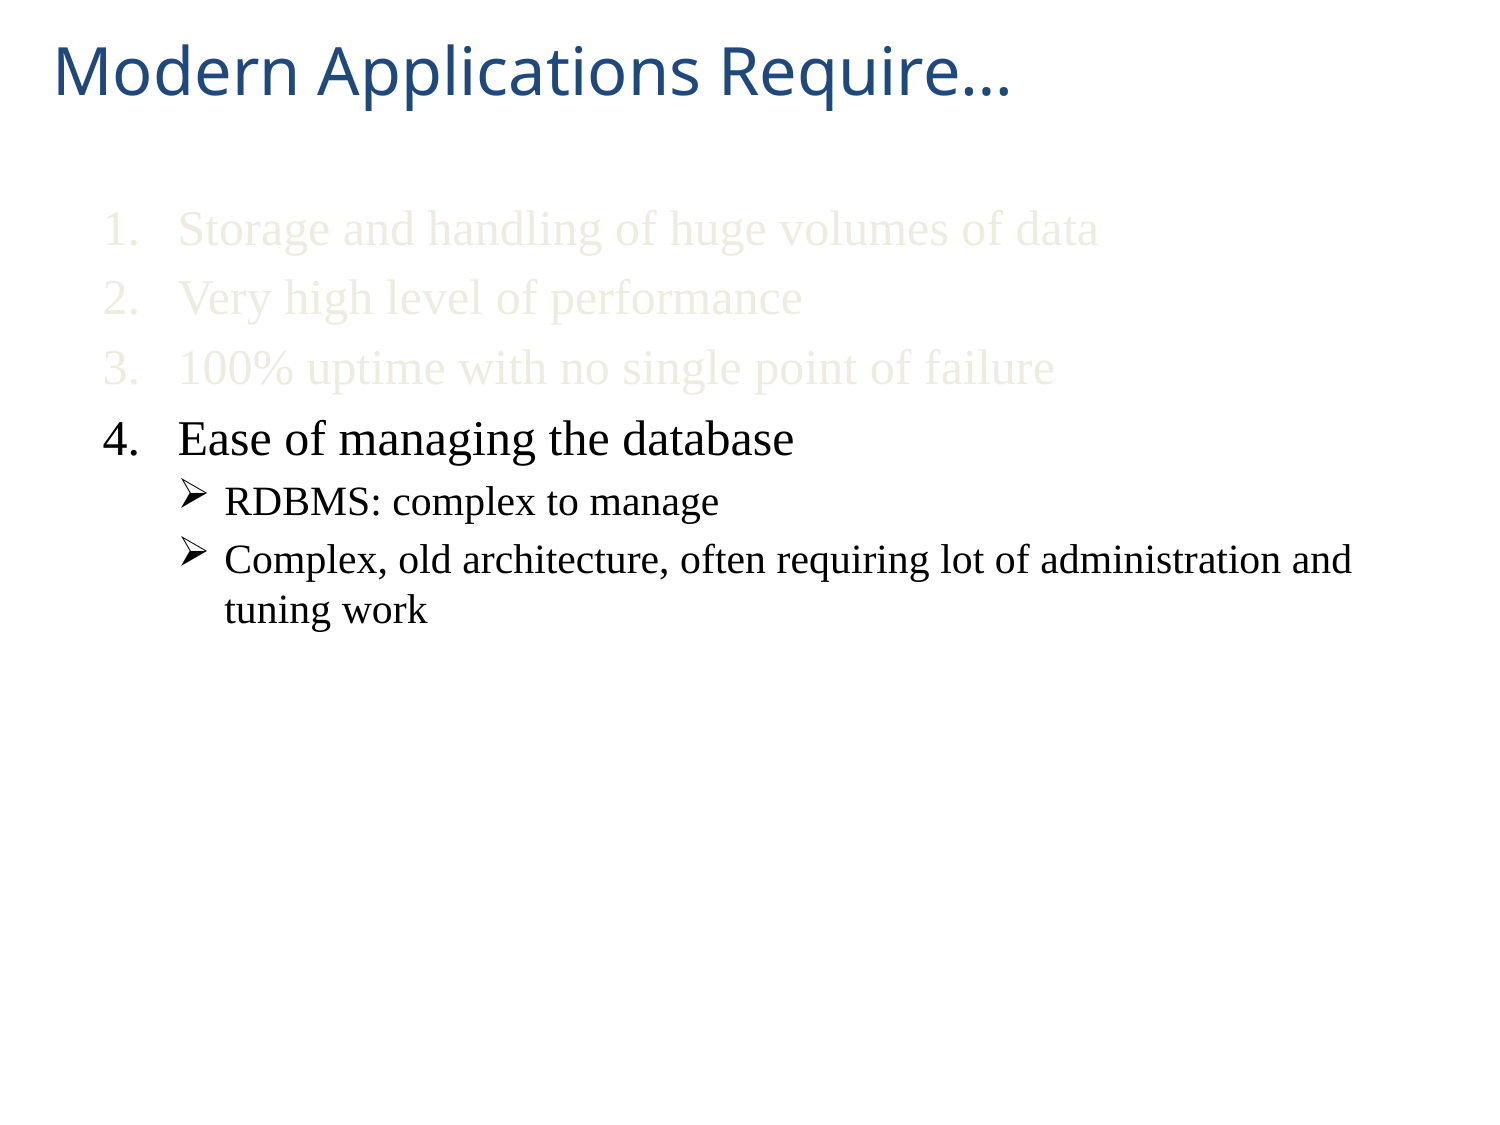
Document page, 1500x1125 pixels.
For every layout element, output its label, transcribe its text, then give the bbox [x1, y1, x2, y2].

title Modern Applications Require… [37, 0, 1463, 138]
list Storage and handling of huge volumes of data Very high level of performance 100% uptime with no single point of failure Ease of managing the database RDBMS: complex to manage Complex, old architecture, often requiring lot of administration and tuning work [87, 187, 1413, 1063]
